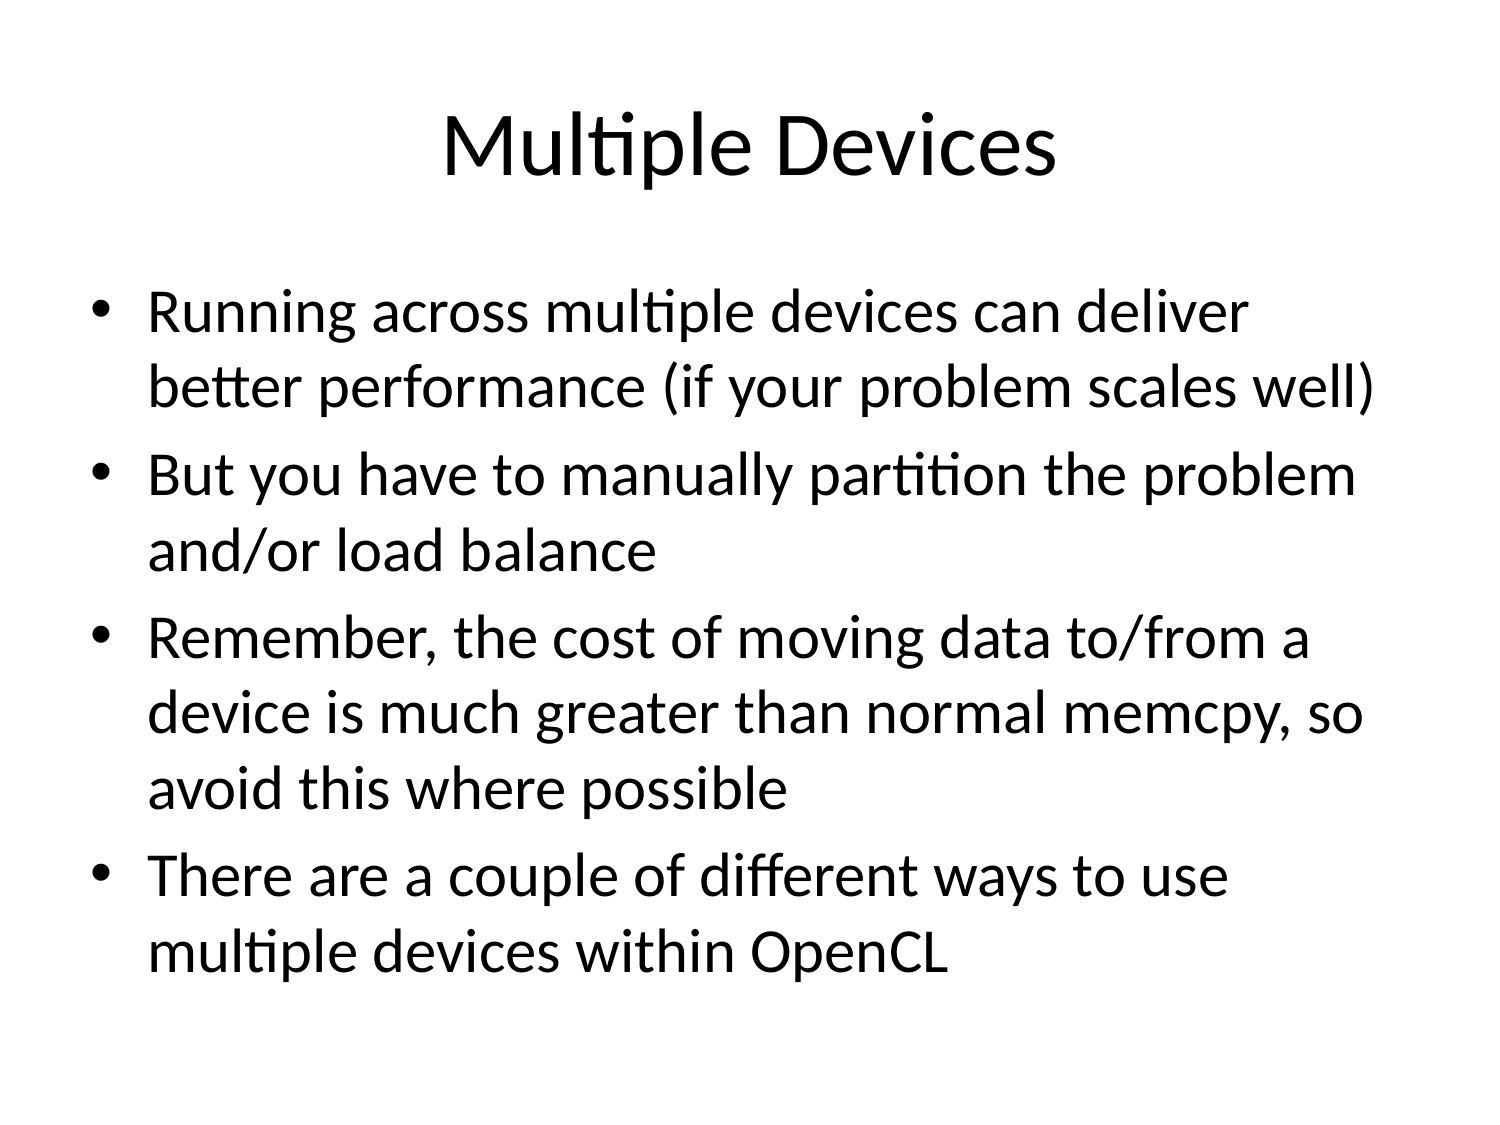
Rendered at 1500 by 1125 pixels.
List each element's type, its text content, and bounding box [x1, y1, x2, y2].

title Multiple Devices [75, 45, 1425, 233]
list Running across multiple devices can deliver better performance (if your problem scales well) But you have to manually partition the problem and/or load balance Remember, the cost of moving data to/from a device is much greater than normal memcpy, so avoid this where possible There are a couple of different ways to use multiple devices within OpenCL [75, 262, 1425, 1005]
